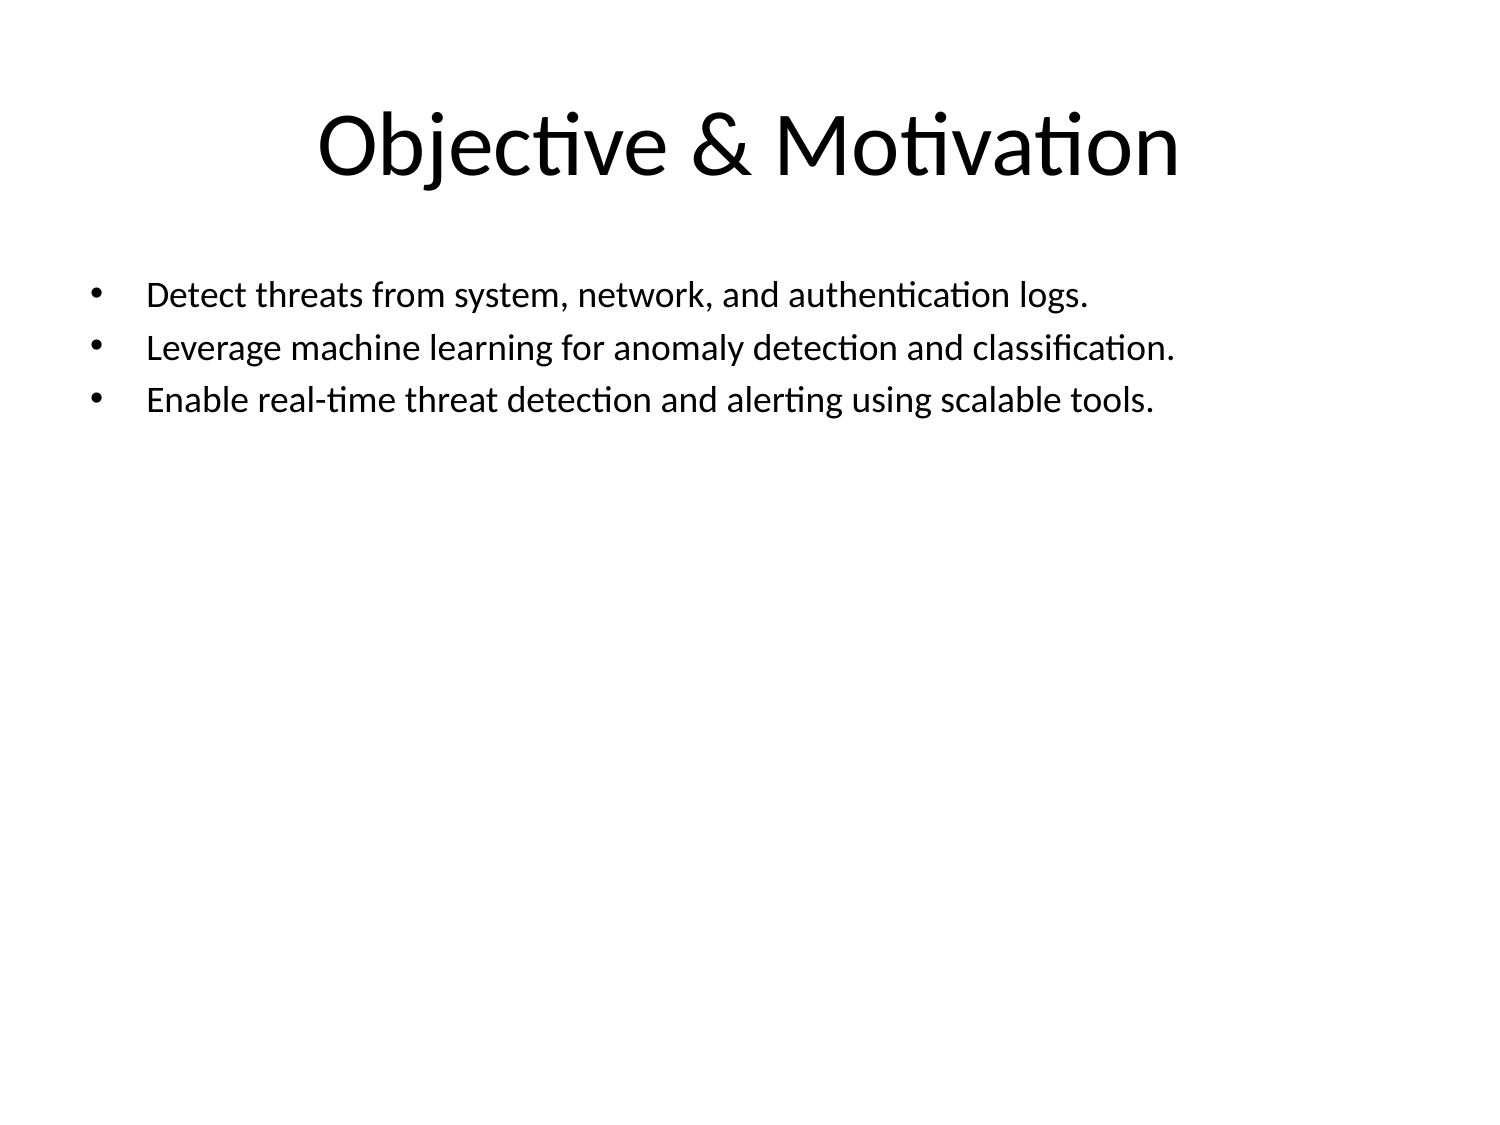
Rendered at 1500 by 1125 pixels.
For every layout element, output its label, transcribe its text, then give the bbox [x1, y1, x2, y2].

title Objective & Motivation [75, 45, 1425, 233]
list Detect threats from system, network, and authentication logs. Leverage machine learning for anomaly detection and classification. Enable real-time threat detection and alerting using scalable tools. [75, 262, 1425, 1005]
